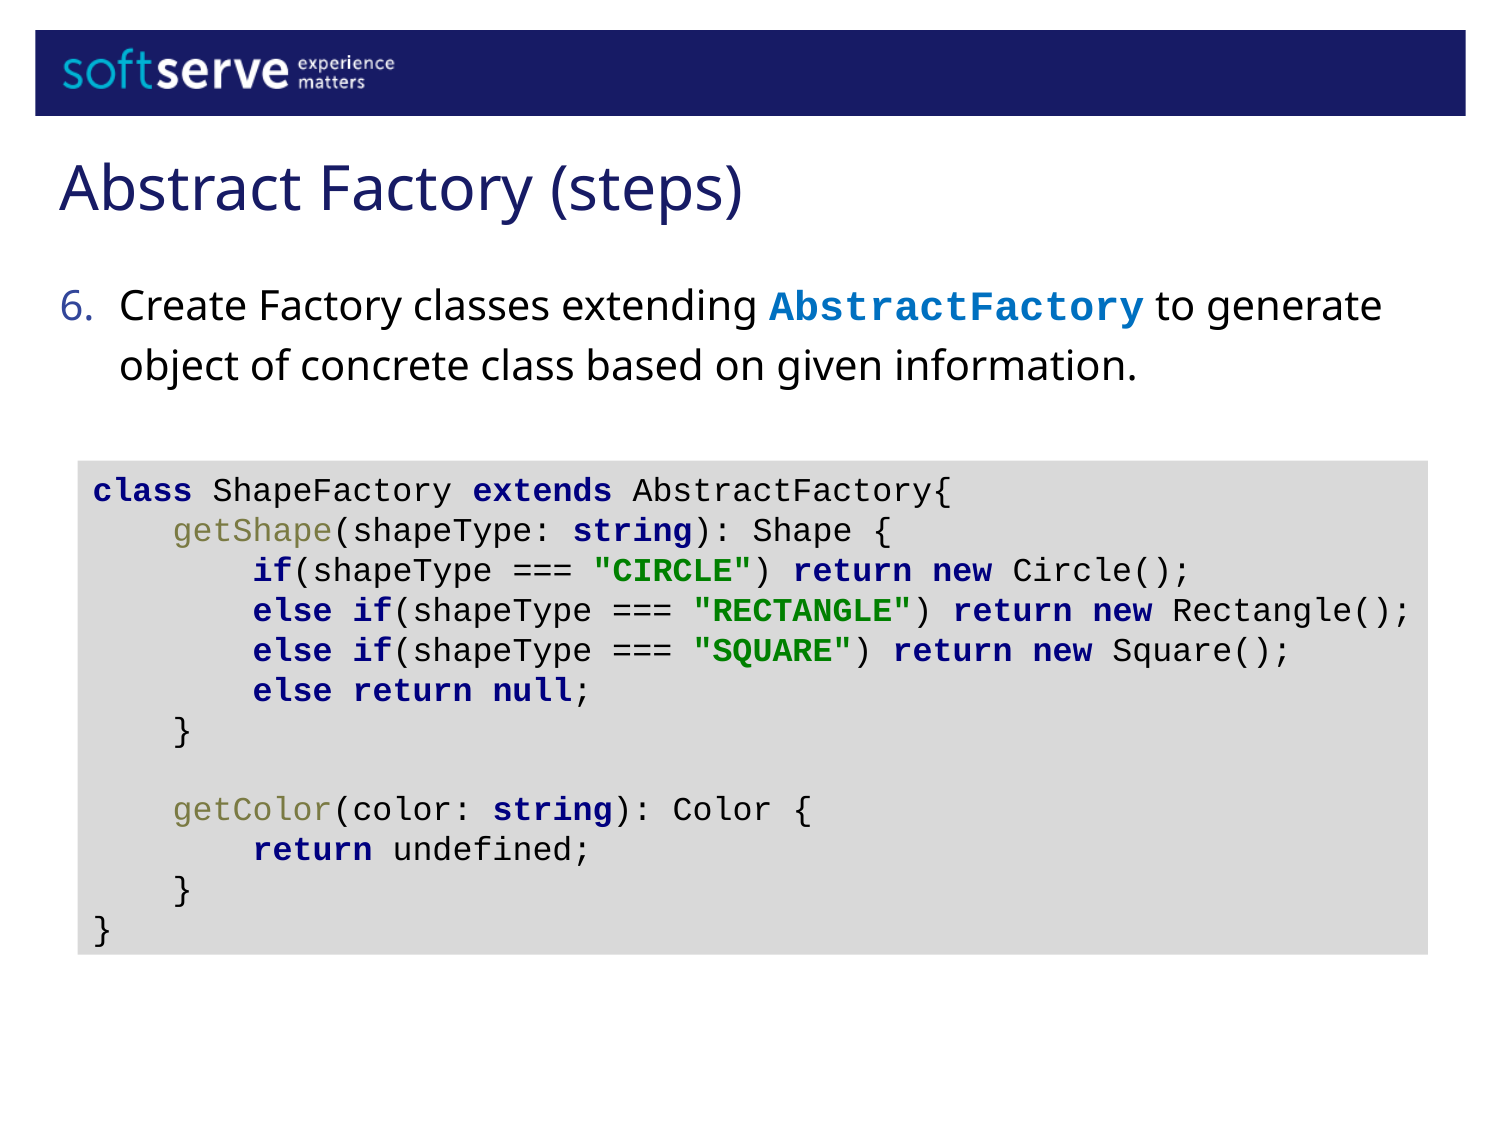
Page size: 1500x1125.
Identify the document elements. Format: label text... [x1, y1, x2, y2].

list Create Factory classes extending AbstractFactory to generate object of concrete class based on given information. [44, 261, 1461, 1083]
text_box class ShapeFactory extends AbstractFactory{ getShape(shapeType: string): Shape { if(shapeType === "CIRCLE") return new Circle(); else if(shapeType === "RECTANGLE") return new Rectangle(); else if(shapeType === "SQUARE") return new Square(); else return null; } getColor(color: string): Color { return undefined; } } [77, 460, 1428, 955]
subtitle Abstract Factory (steps) [44, 148, 1255, 224]
